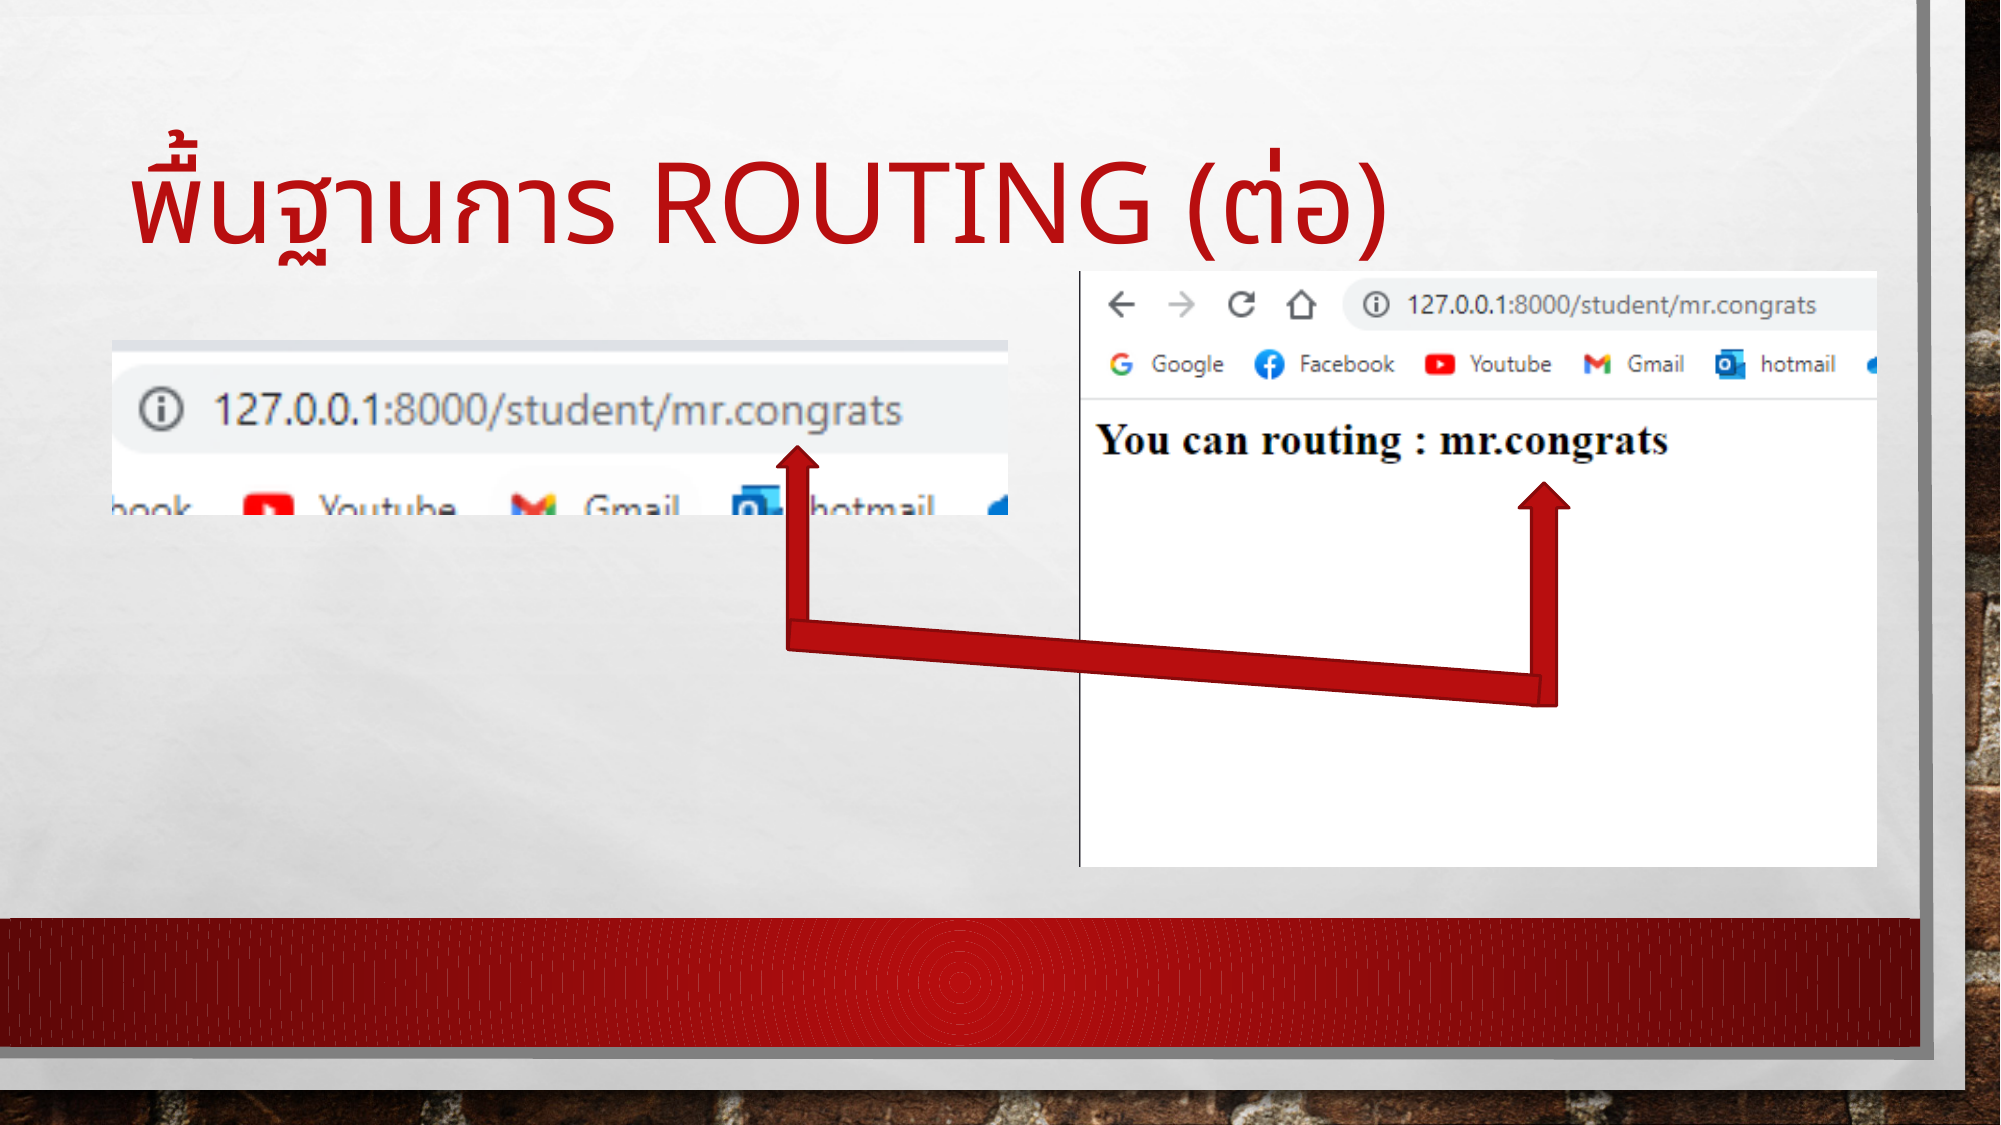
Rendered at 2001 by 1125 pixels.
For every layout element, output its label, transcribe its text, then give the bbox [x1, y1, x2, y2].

text_box [785, 515, 810, 650]
text_box [786, 618, 1078, 673]
picture [1078, 271, 1877, 867]
picture [0, 0, 2000, 1125]
title พื้นฐานการ routing (ต่อ) [112, 112, 1818, 302]
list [112, 340, 1008, 515]
